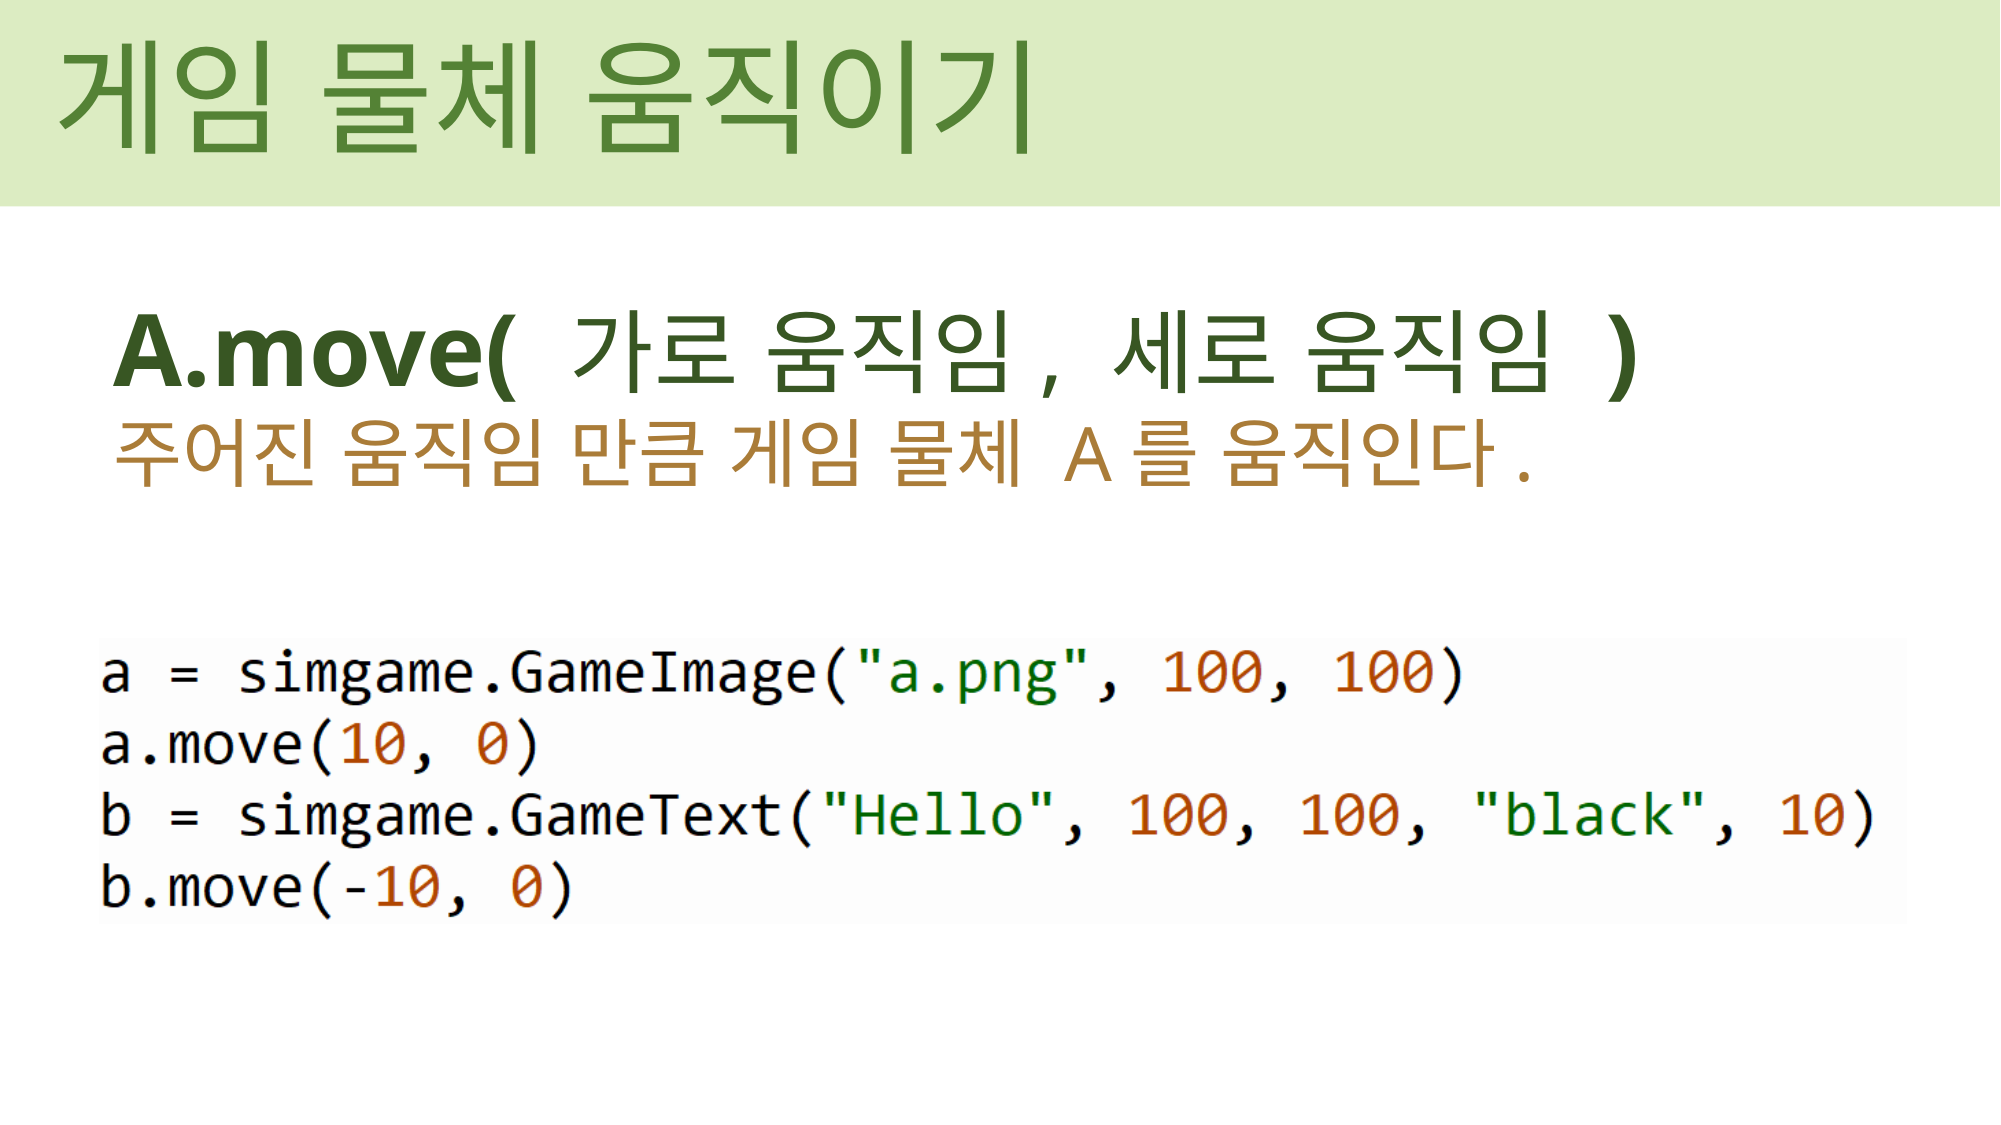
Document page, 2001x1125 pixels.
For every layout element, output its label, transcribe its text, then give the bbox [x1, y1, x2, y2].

text_box [0, 0, 2000, 207]
text_box A.move( 가로 움직임, 세로 움직임 ) 주어진 움직임 만큼 게임 물체 A를 움직인다. [99, 278, 1987, 504]
text_box 게임 물체 움직이기 [38, 12, 1861, 178]
picture [98, 638, 1907, 924]
